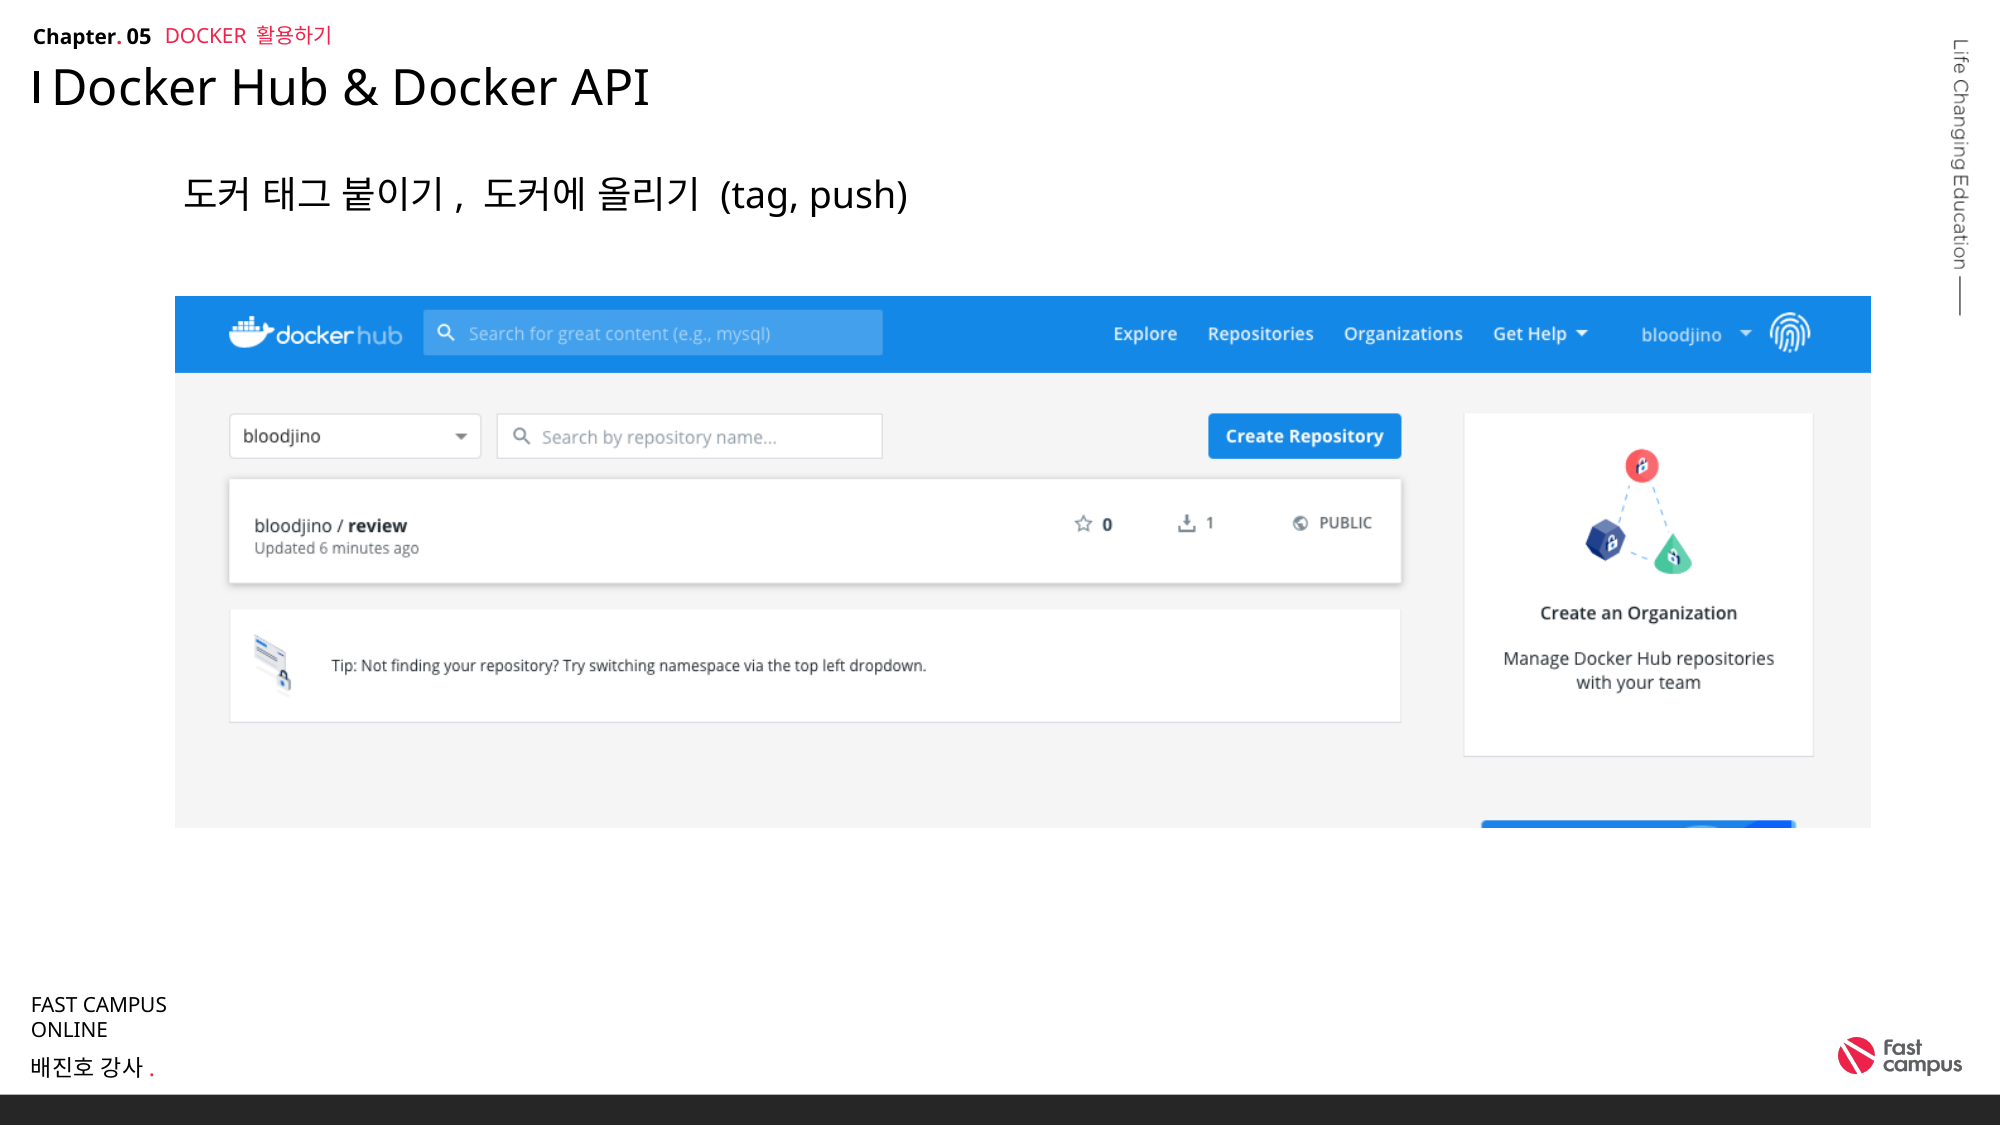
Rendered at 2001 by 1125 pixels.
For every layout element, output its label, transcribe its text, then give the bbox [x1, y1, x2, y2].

list DOCKER 활용하기 [150, 18, 674, 54]
list 05 [111, 18, 150, 54]
title Docker Hub & Docker API [36, 54, 1830, 111]
picture [1838, 1037, 1962, 1076]
picture [1942, 23, 1981, 316]
text_box 도커 태그 붙이기, 도커에 올리기 (tag, push) [168, 163, 923, 224]
picture [175, 296, 1871, 828]
